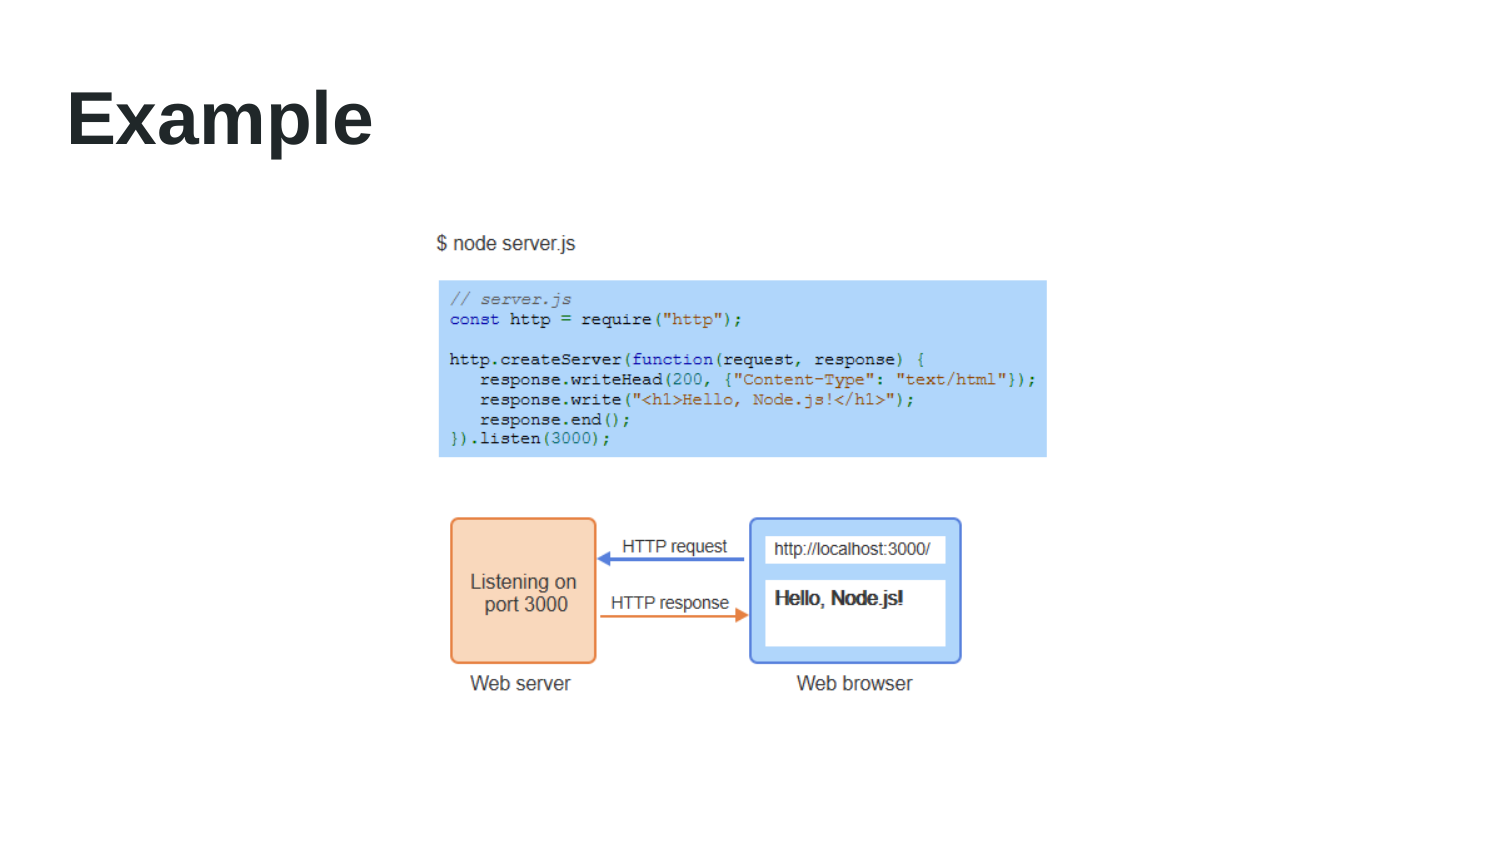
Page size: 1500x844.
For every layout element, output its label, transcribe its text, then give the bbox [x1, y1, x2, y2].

picture [408, 219, 1062, 703]
title Example [51, 72, 1449, 167]
